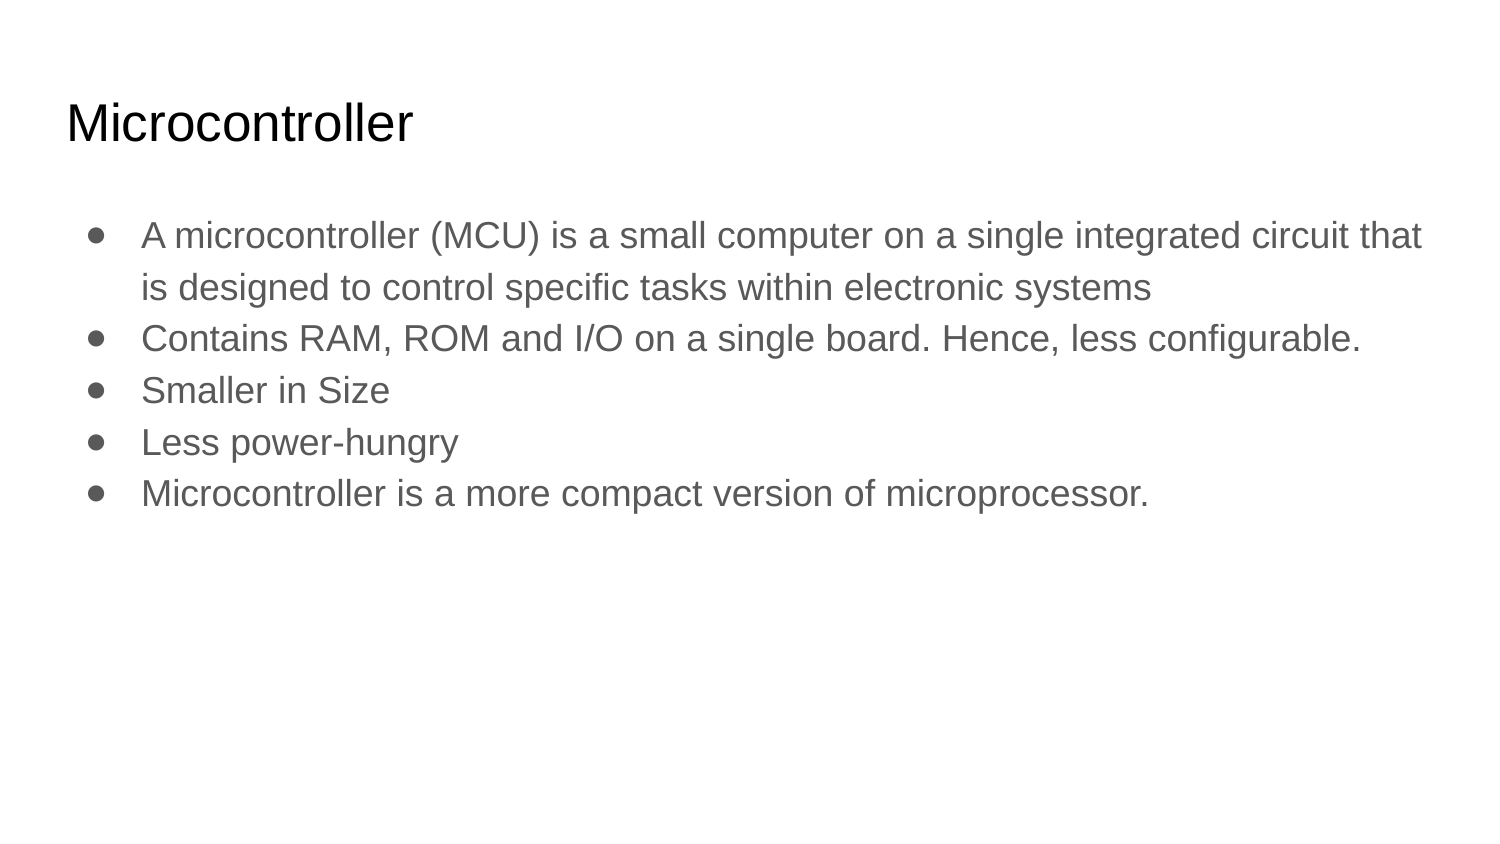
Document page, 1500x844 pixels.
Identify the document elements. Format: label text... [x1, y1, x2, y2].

title Microcontroller [51, 72, 1449, 167]
list A microcontroller (MCU) is a small computer on a single integrated circuit that is designed to control specific tasks within electronic systems Contains RAM, ROM and I/O on a single board. Hence, less configurable. Smaller in Size Less power-hungry Microcontroller is a more compact version of microprocessor. [51, 189, 1449, 750]
